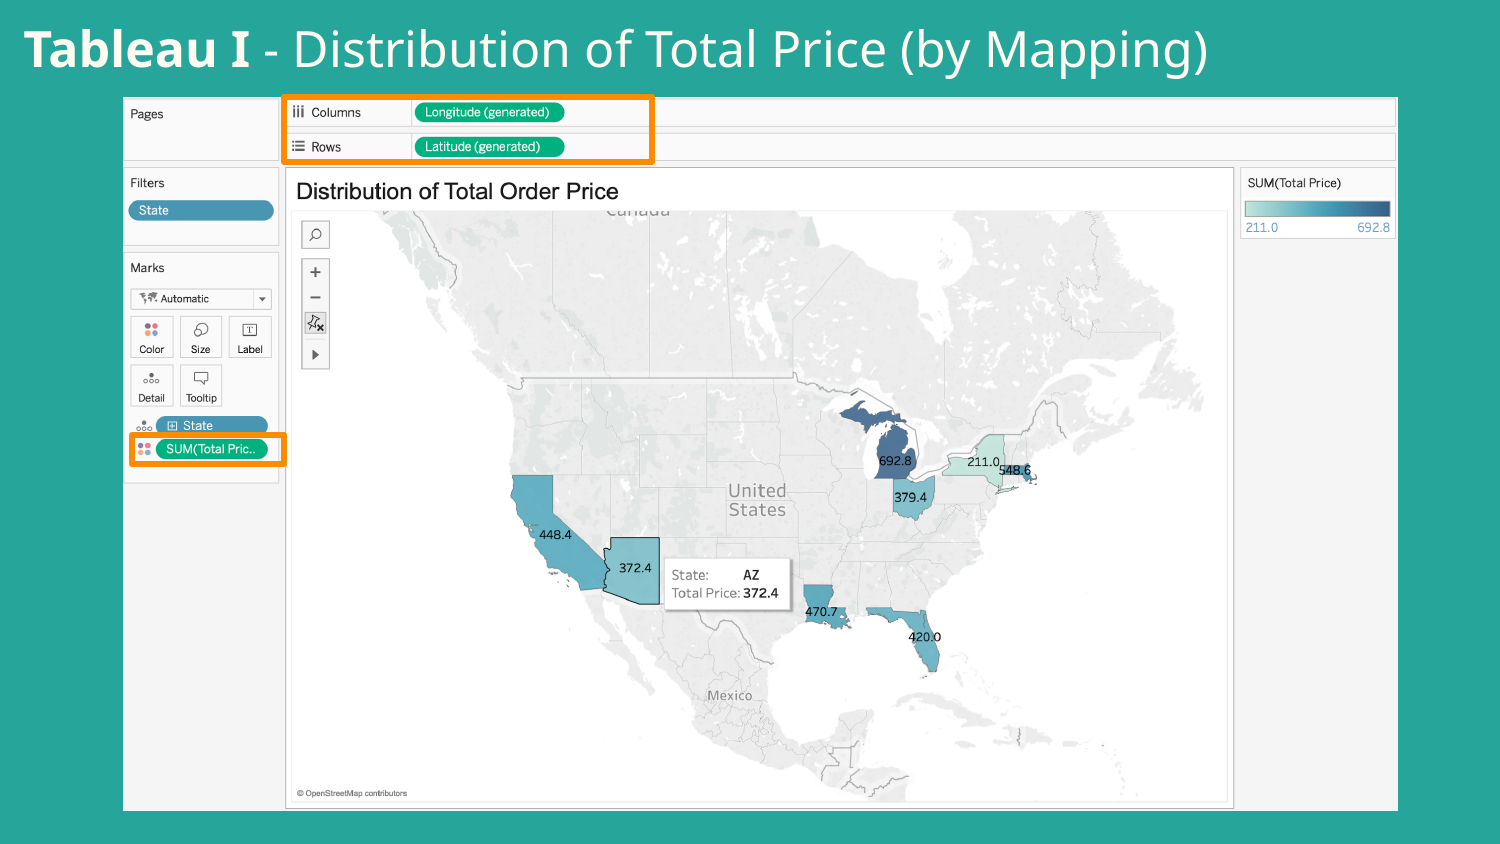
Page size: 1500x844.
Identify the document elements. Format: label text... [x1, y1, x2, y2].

picture [123, 96, 1398, 811]
title Tableau I - Distribution of Total Price (by Mapping) [8, 15, 1264, 81]
